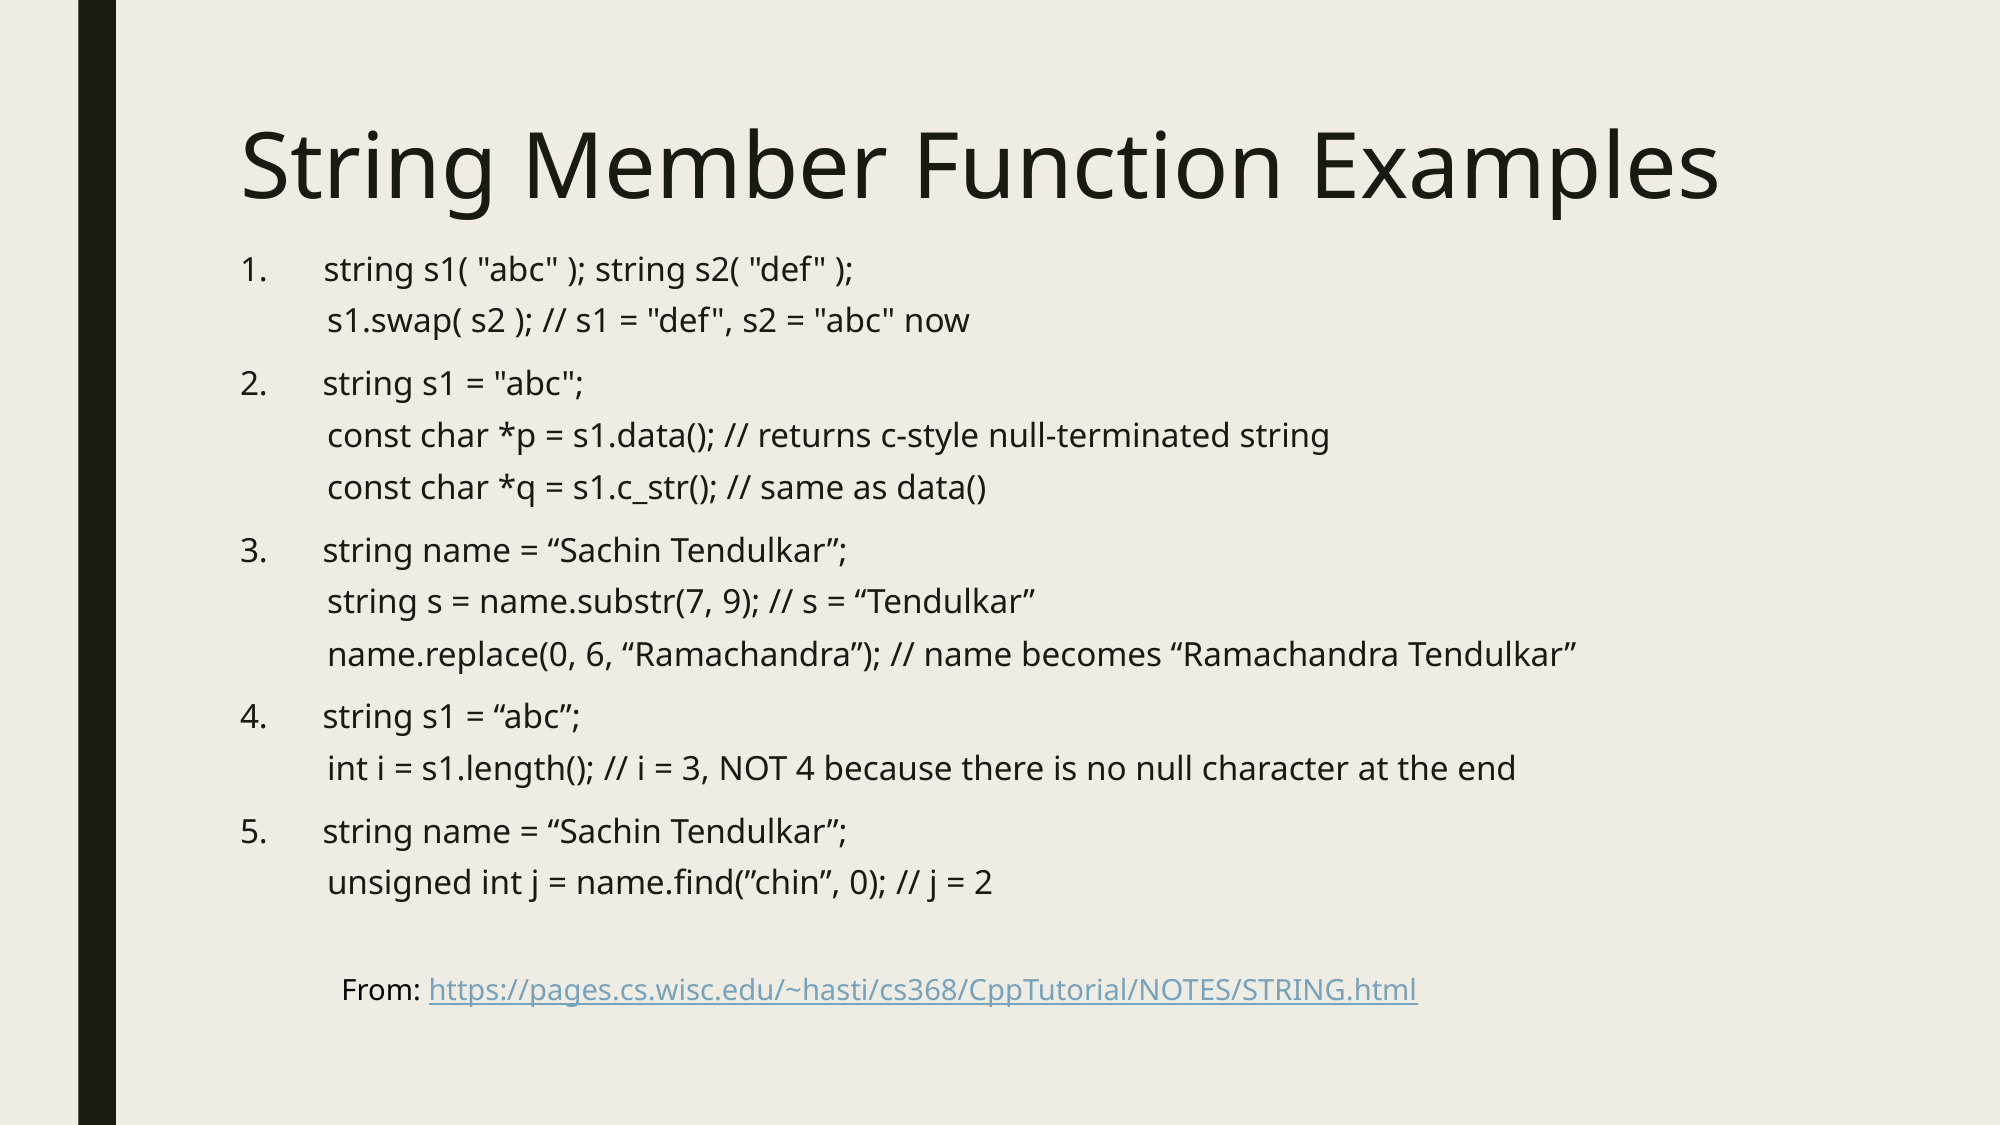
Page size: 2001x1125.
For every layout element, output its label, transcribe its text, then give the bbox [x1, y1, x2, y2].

list string s1( "abc" ); string s2( "def" ); s1.swap( s2 ); // s1 = "def", s2 = "abc" now string s1 = "abc"; const char *p = s1.data(); // returns c-style null-terminated string const char *q = s1.c_str(); // same as data() string name = “Sachin Tendulkar”; string s = name.substr(7, 9); // s = “Tendulkar” name.replace(0, 6, “Ramachandra”); // name becomes “Ramachandra Tendulkar” string s1 = “abc”; int i = s1.length(); // i = 3, NOT 4 because there is no null character at the end string name = “Sachin Tendulkar”; unsigned int j = name.find(”chin”, 0); // j = 2 [225, 243, 1800, 963]
title String Member Function Examples [225, 112, 1800, 232]
text_box From: https://pages.cs.wisc.edu/~hasti/cs368/CppTutorial/NOTES/STRING.html [326, 964, 1709, 1019]
